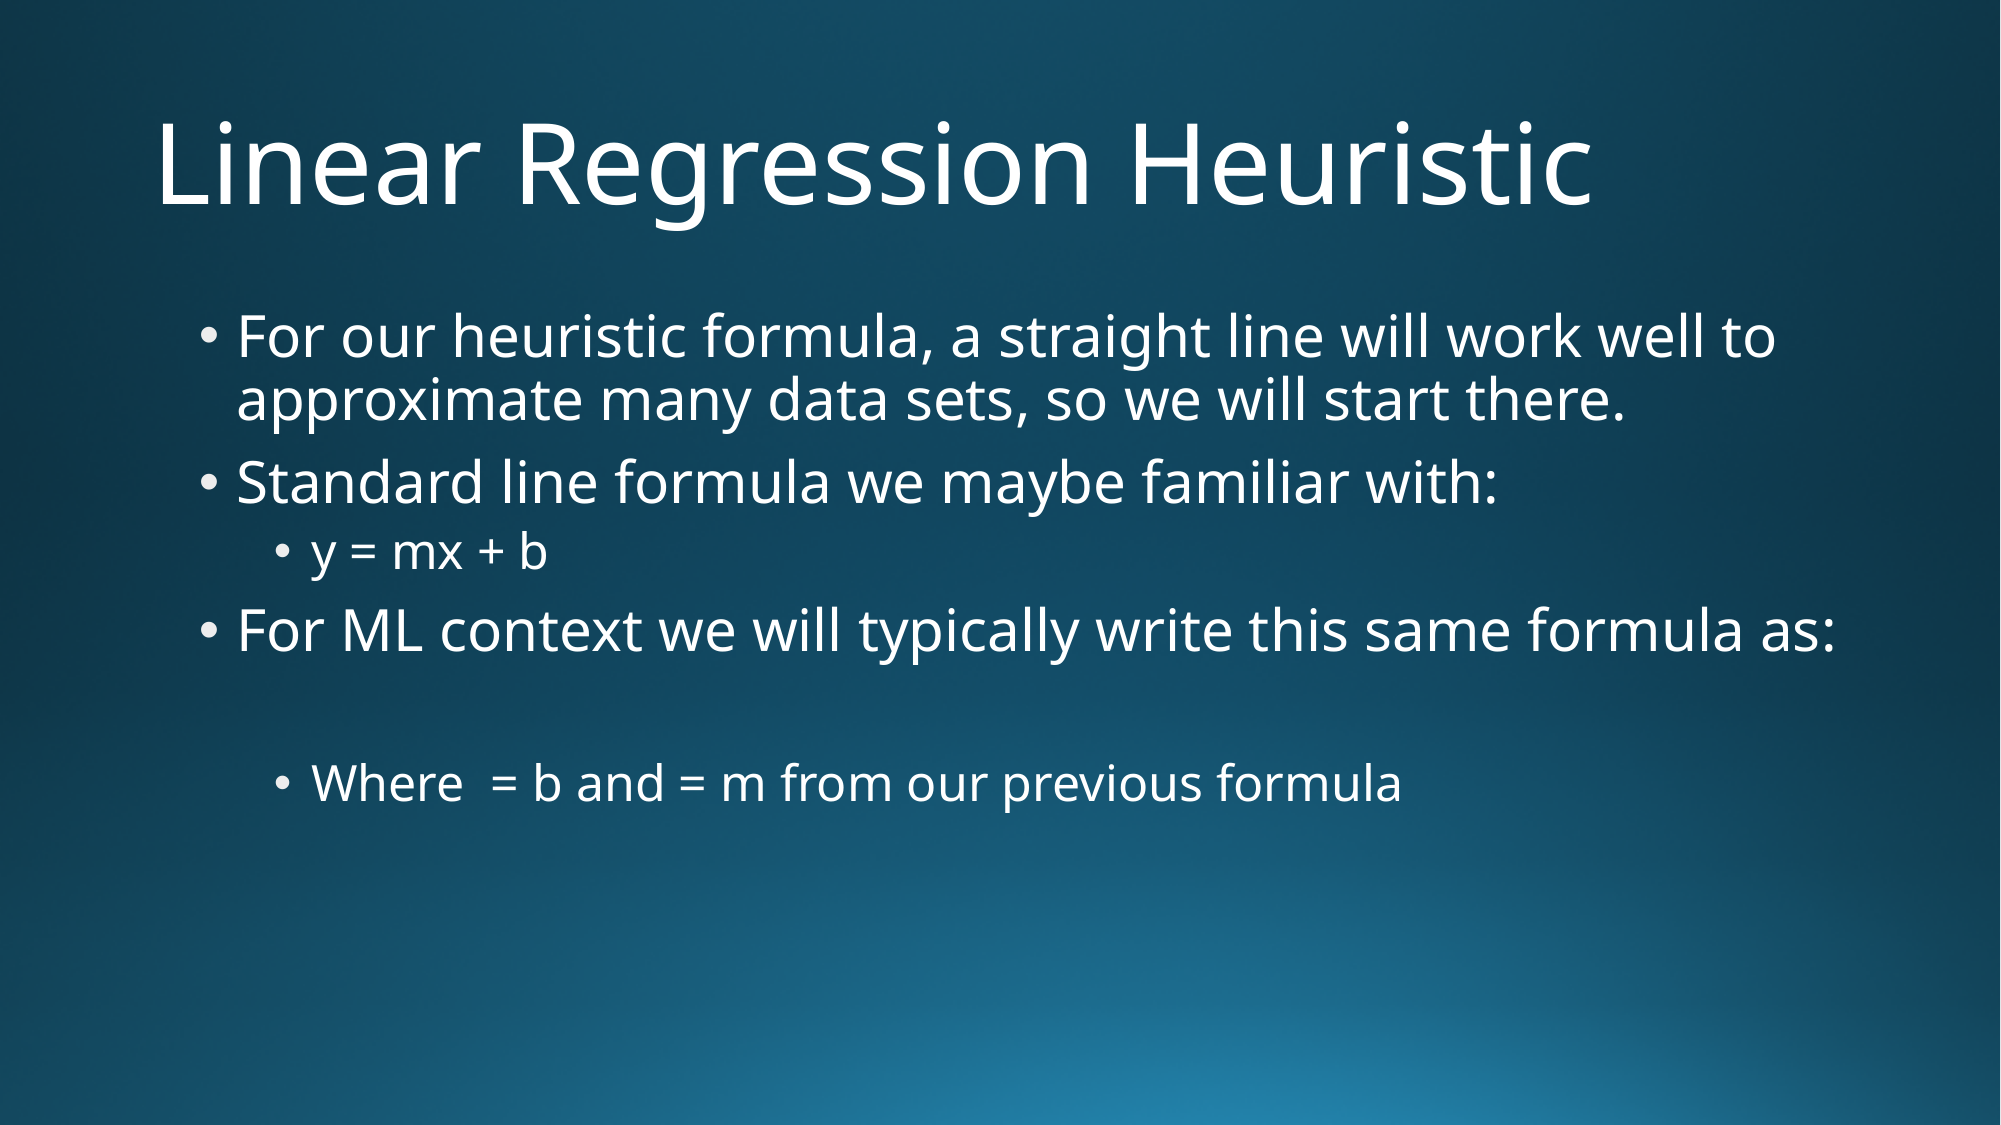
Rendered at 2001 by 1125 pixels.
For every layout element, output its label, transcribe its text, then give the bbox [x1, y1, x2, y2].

picture [0, 0, 2001, 1125]
title Linear Regression Heuristic [137, 59, 1863, 278]
